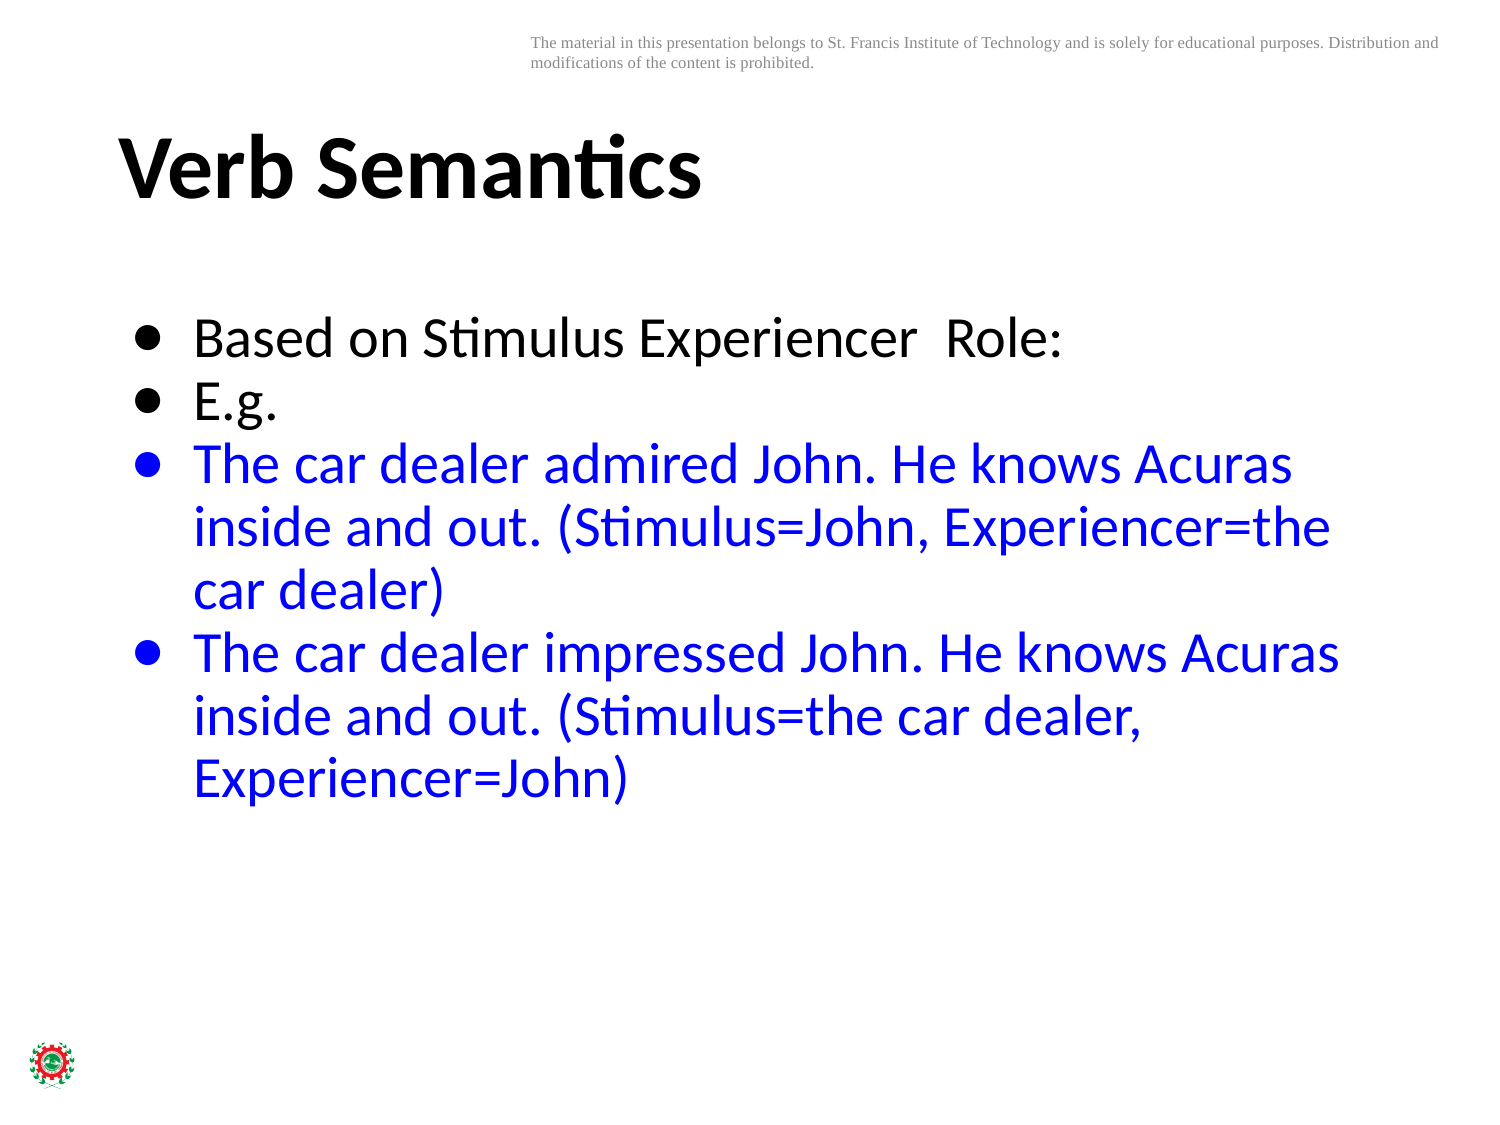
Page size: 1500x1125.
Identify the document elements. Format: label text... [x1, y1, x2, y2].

list Based on Stimulus Experiencer Role: E.g. The car dealer admired John. He knows Acuras inside and out. (Stimulus=John, Experiencer=the car dealer) The car dealer impressed John. He knows Acuras inside and out. (Stimulus=the car dealer, Experiencer=John) [103, 299, 1397, 1014]
picture [29, 1042, 75, 1089]
title Verb Semantics [103, 59, 1397, 278]
